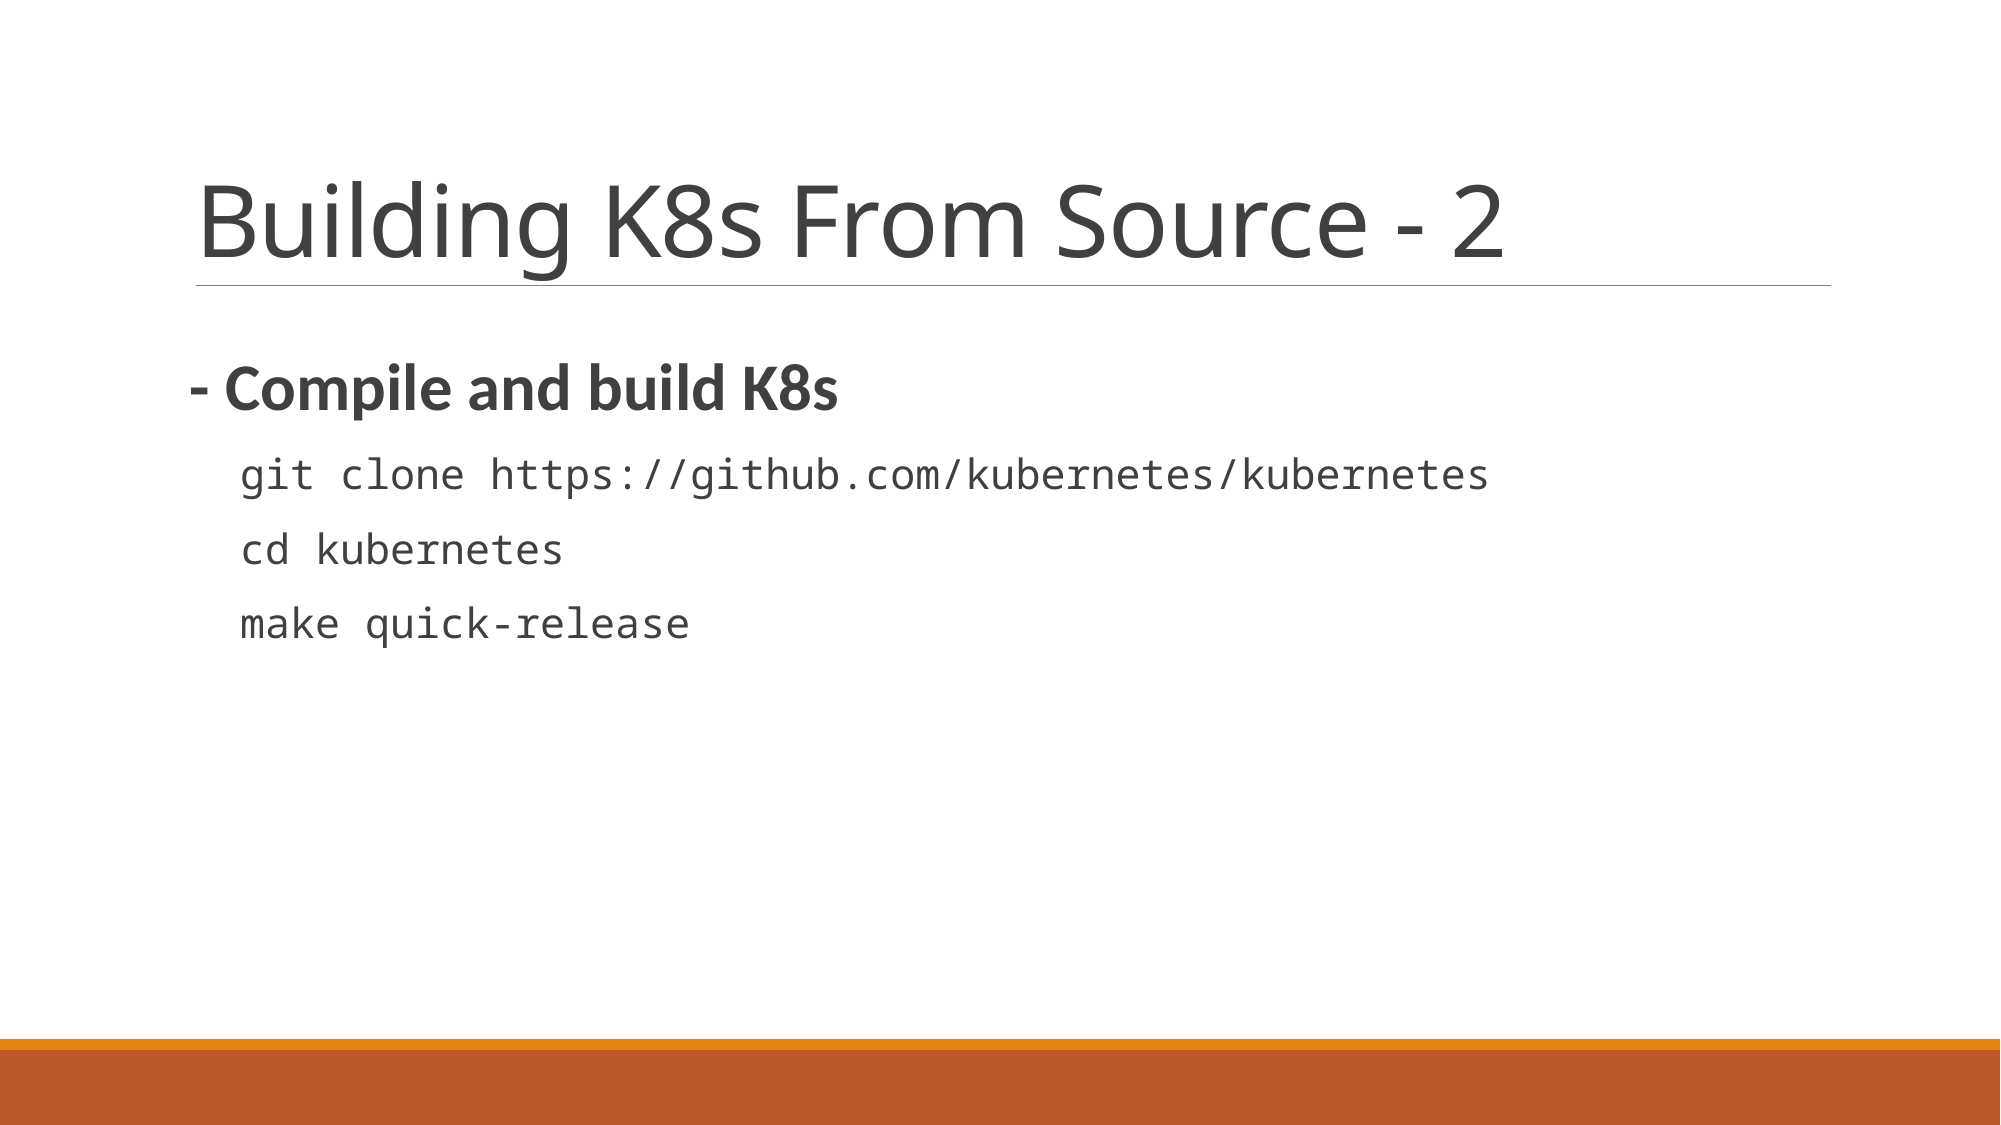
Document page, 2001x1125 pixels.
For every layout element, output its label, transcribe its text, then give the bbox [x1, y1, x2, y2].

title Building K8s From Source - 2 [180, 47, 1830, 285]
list - Compile and build K8s git clone https://github.com/kubernetes/kubernetes cd kubernetes make quick-release [174, 345, 1825, 1006]
